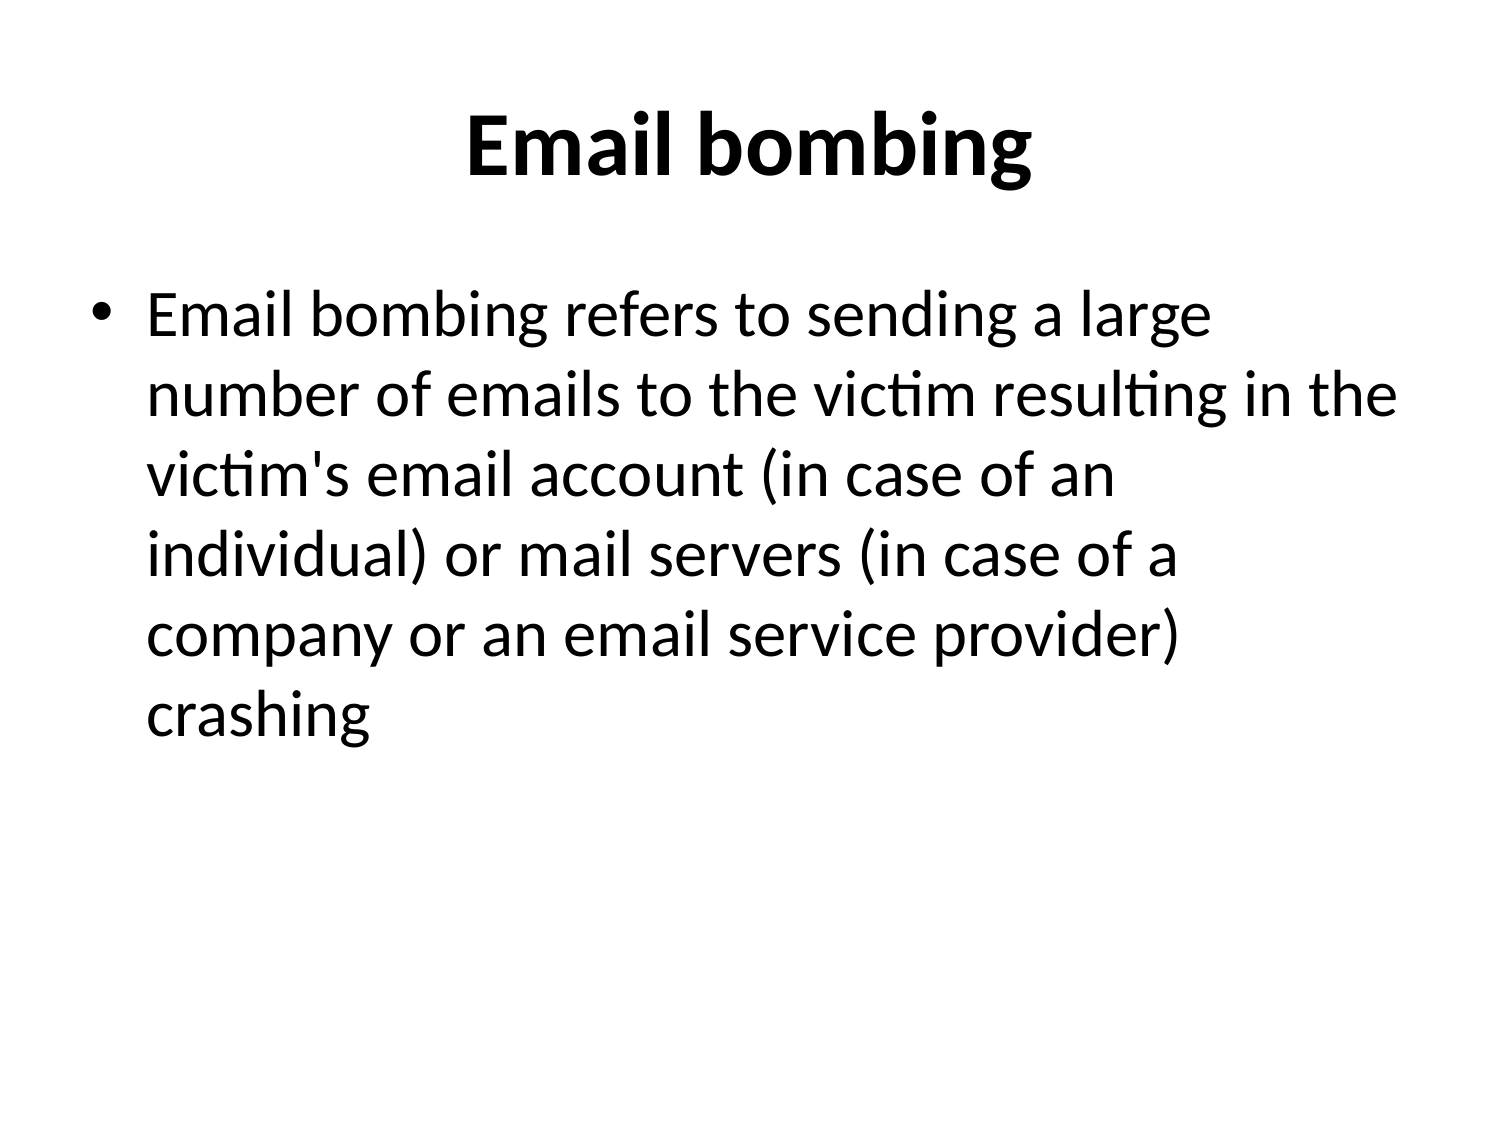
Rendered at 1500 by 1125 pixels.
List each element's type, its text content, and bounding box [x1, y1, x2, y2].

title Email bombing [75, 45, 1425, 233]
list Email bombing refers to sending a large number of emails to the victim resulting in the victim's email account (in case of an individual) or mail servers (in case of a company or an email service provider) crashing [75, 262, 1425, 1005]
